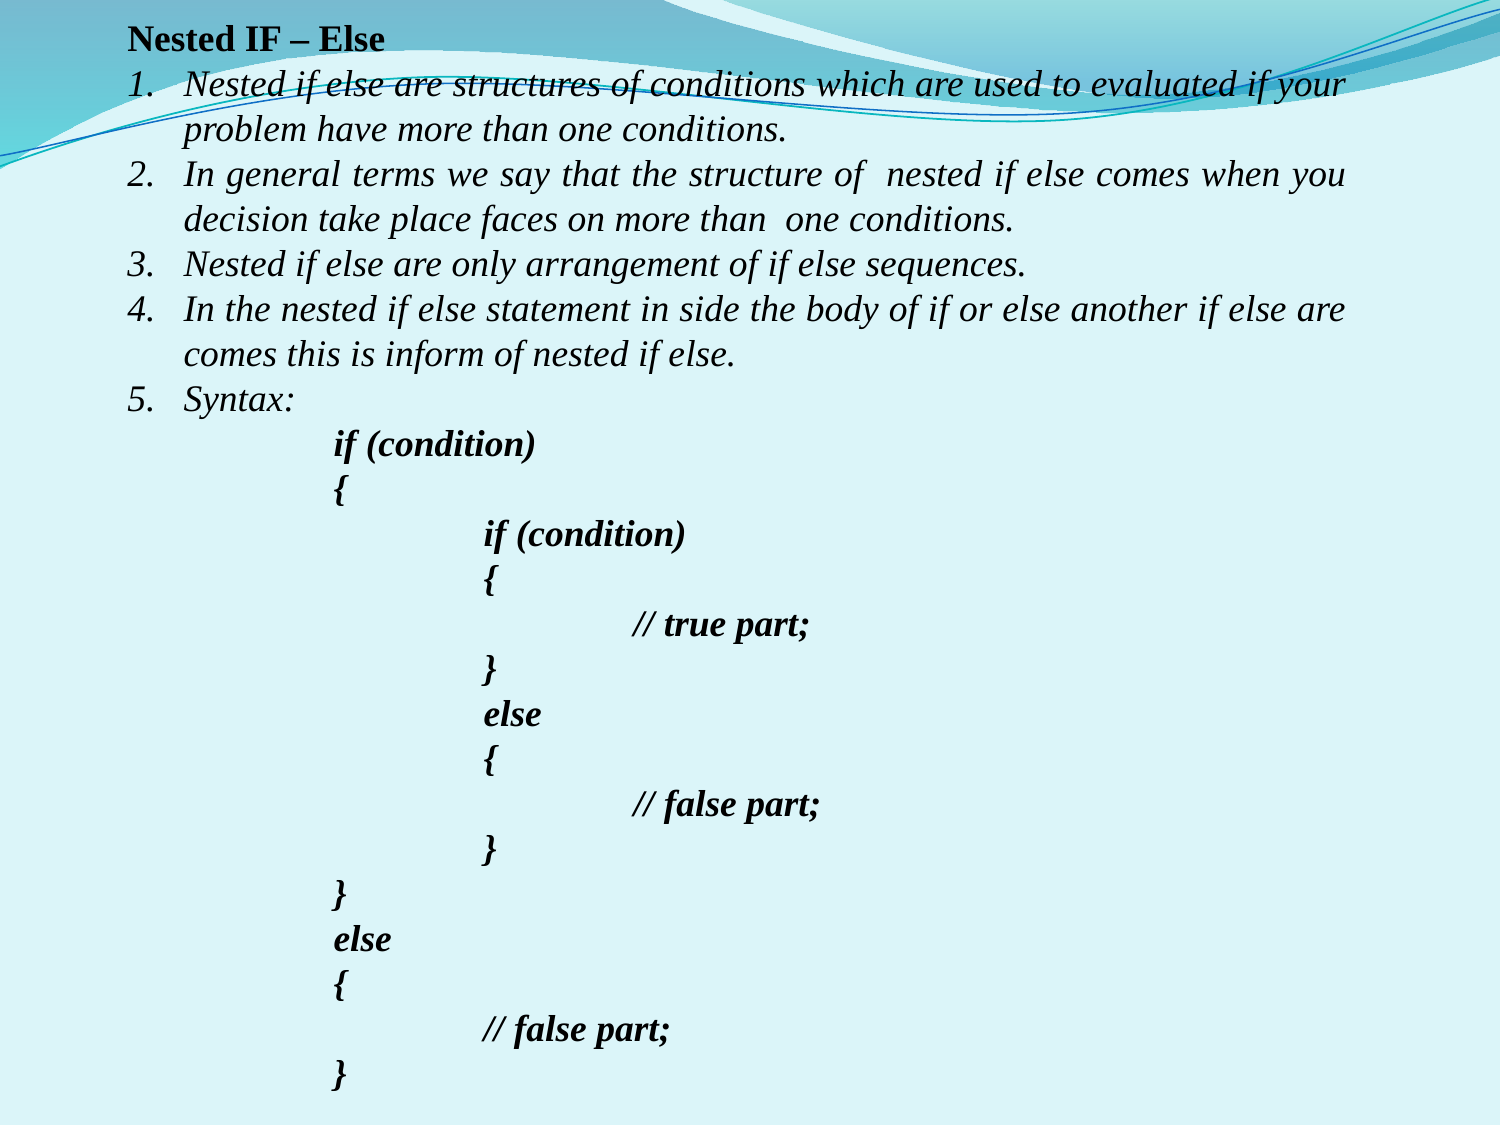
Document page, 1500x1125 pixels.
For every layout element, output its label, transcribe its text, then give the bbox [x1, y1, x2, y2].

text_box Nested IF – Else Nested if else are structures of conditions which are used to evaluated if your problem have more than one conditions. In general terms we say that the structure of nested if else comes when you decision take place faces on more than one conditions. Nested if else are only arrangement of if else sequences. In the nested if else statement in side the body of if or else another if else are comes this is inform of nested if else. Syntax: if (condition) { if (condition) { // true part; } else { // false part; } } else { // false part; } [112, 6, 1363, 1102]
